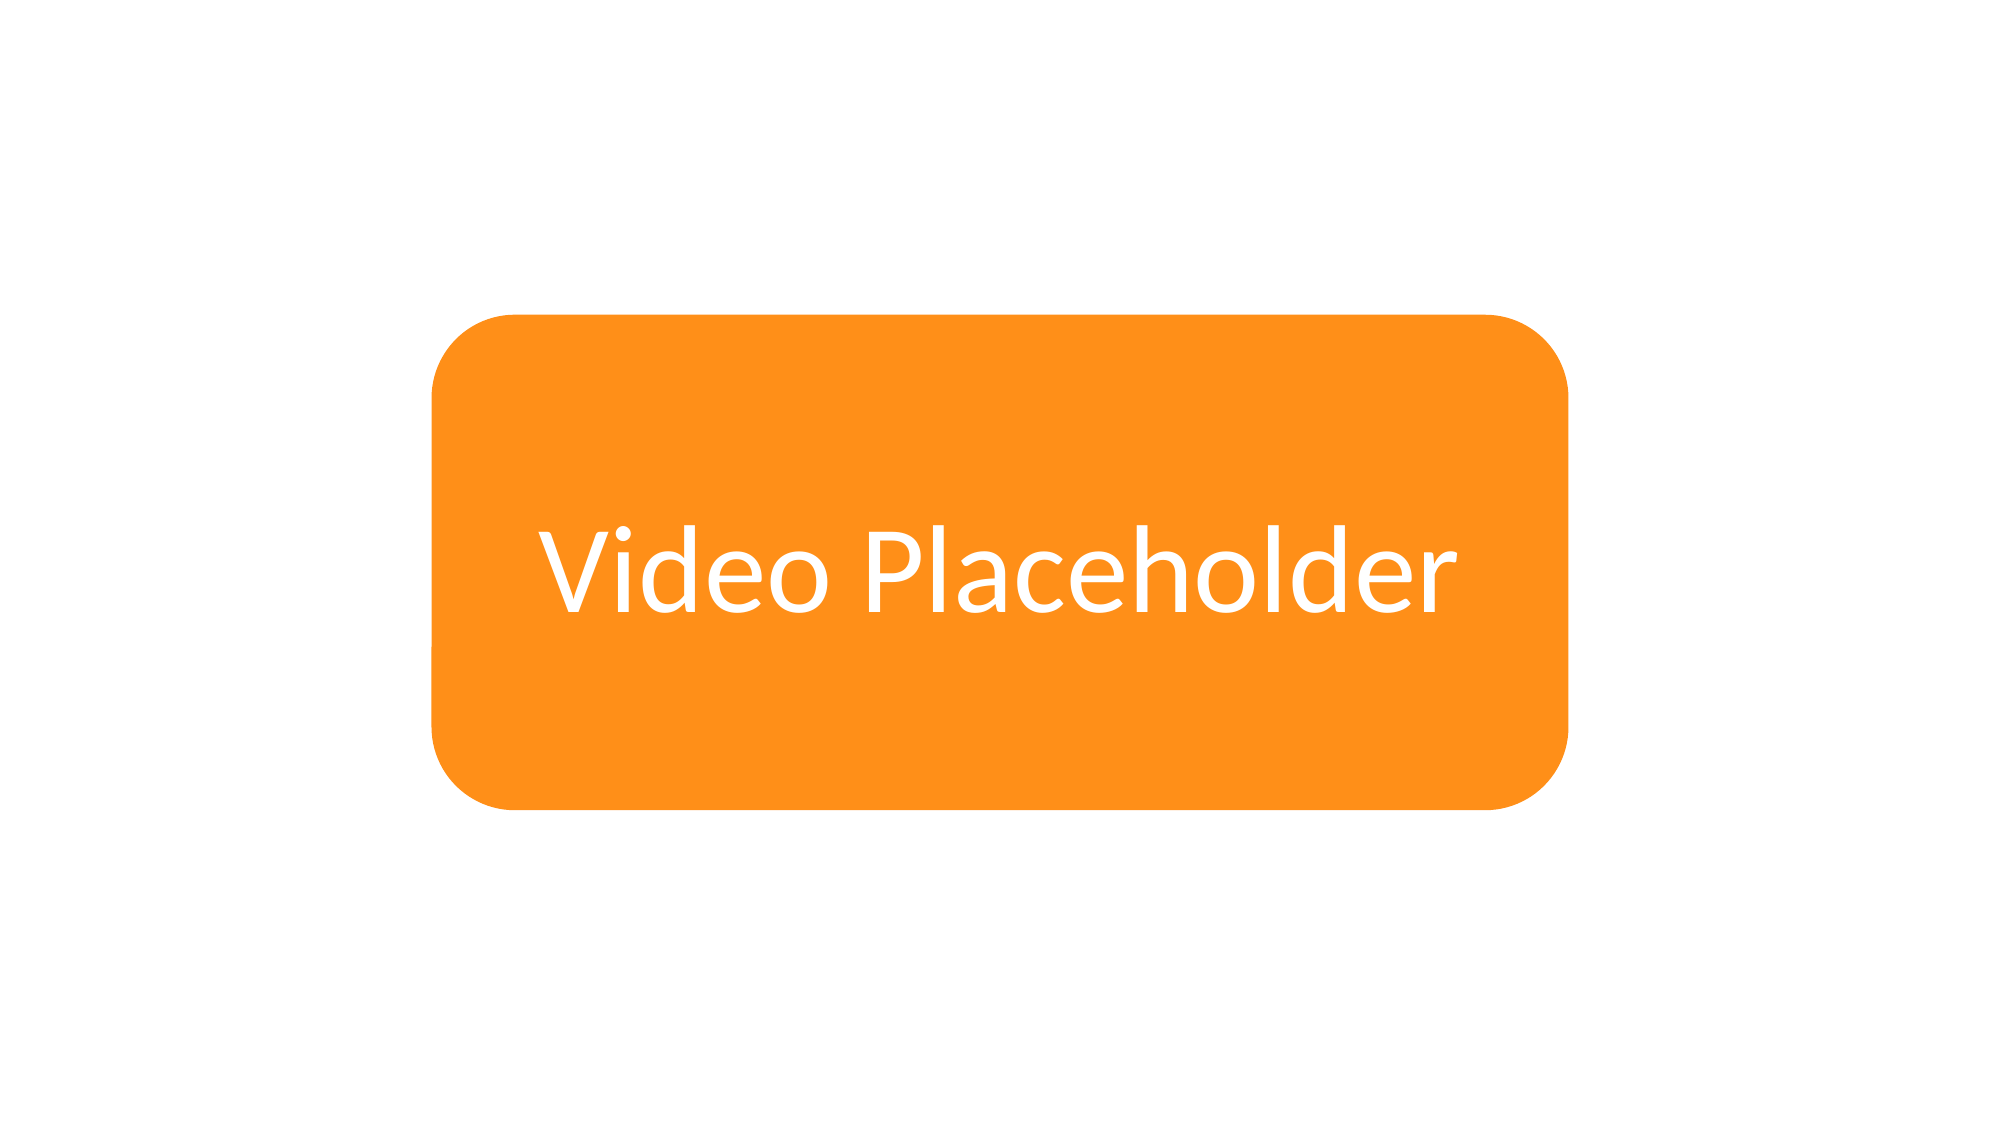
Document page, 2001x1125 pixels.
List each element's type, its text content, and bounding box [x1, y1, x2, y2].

text_box Video Placeholder [431, 314, 1569, 811]
